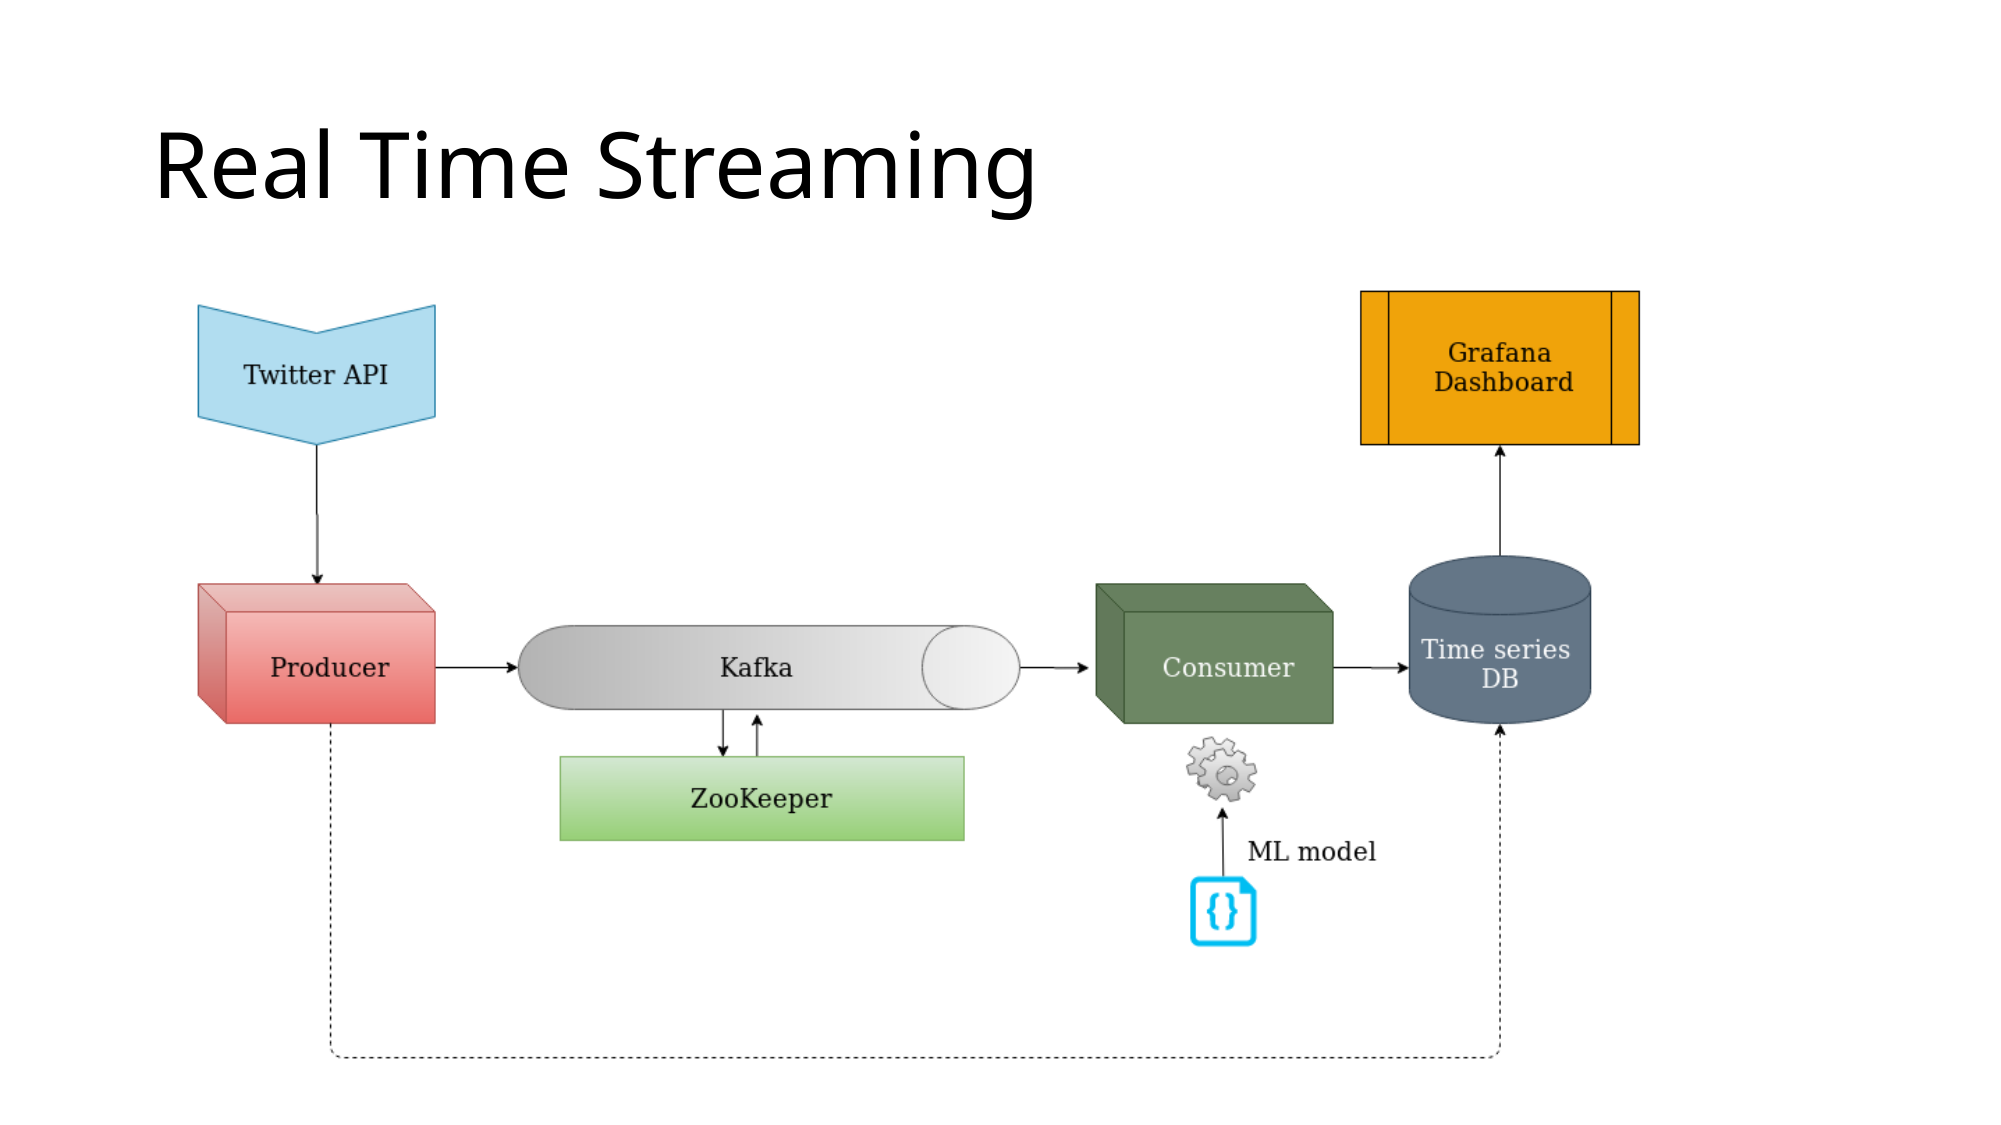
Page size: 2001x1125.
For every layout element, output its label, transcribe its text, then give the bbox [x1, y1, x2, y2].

picture [170, 263, 1668, 1099]
title Real Time Streaming [137, 59, 1863, 278]
